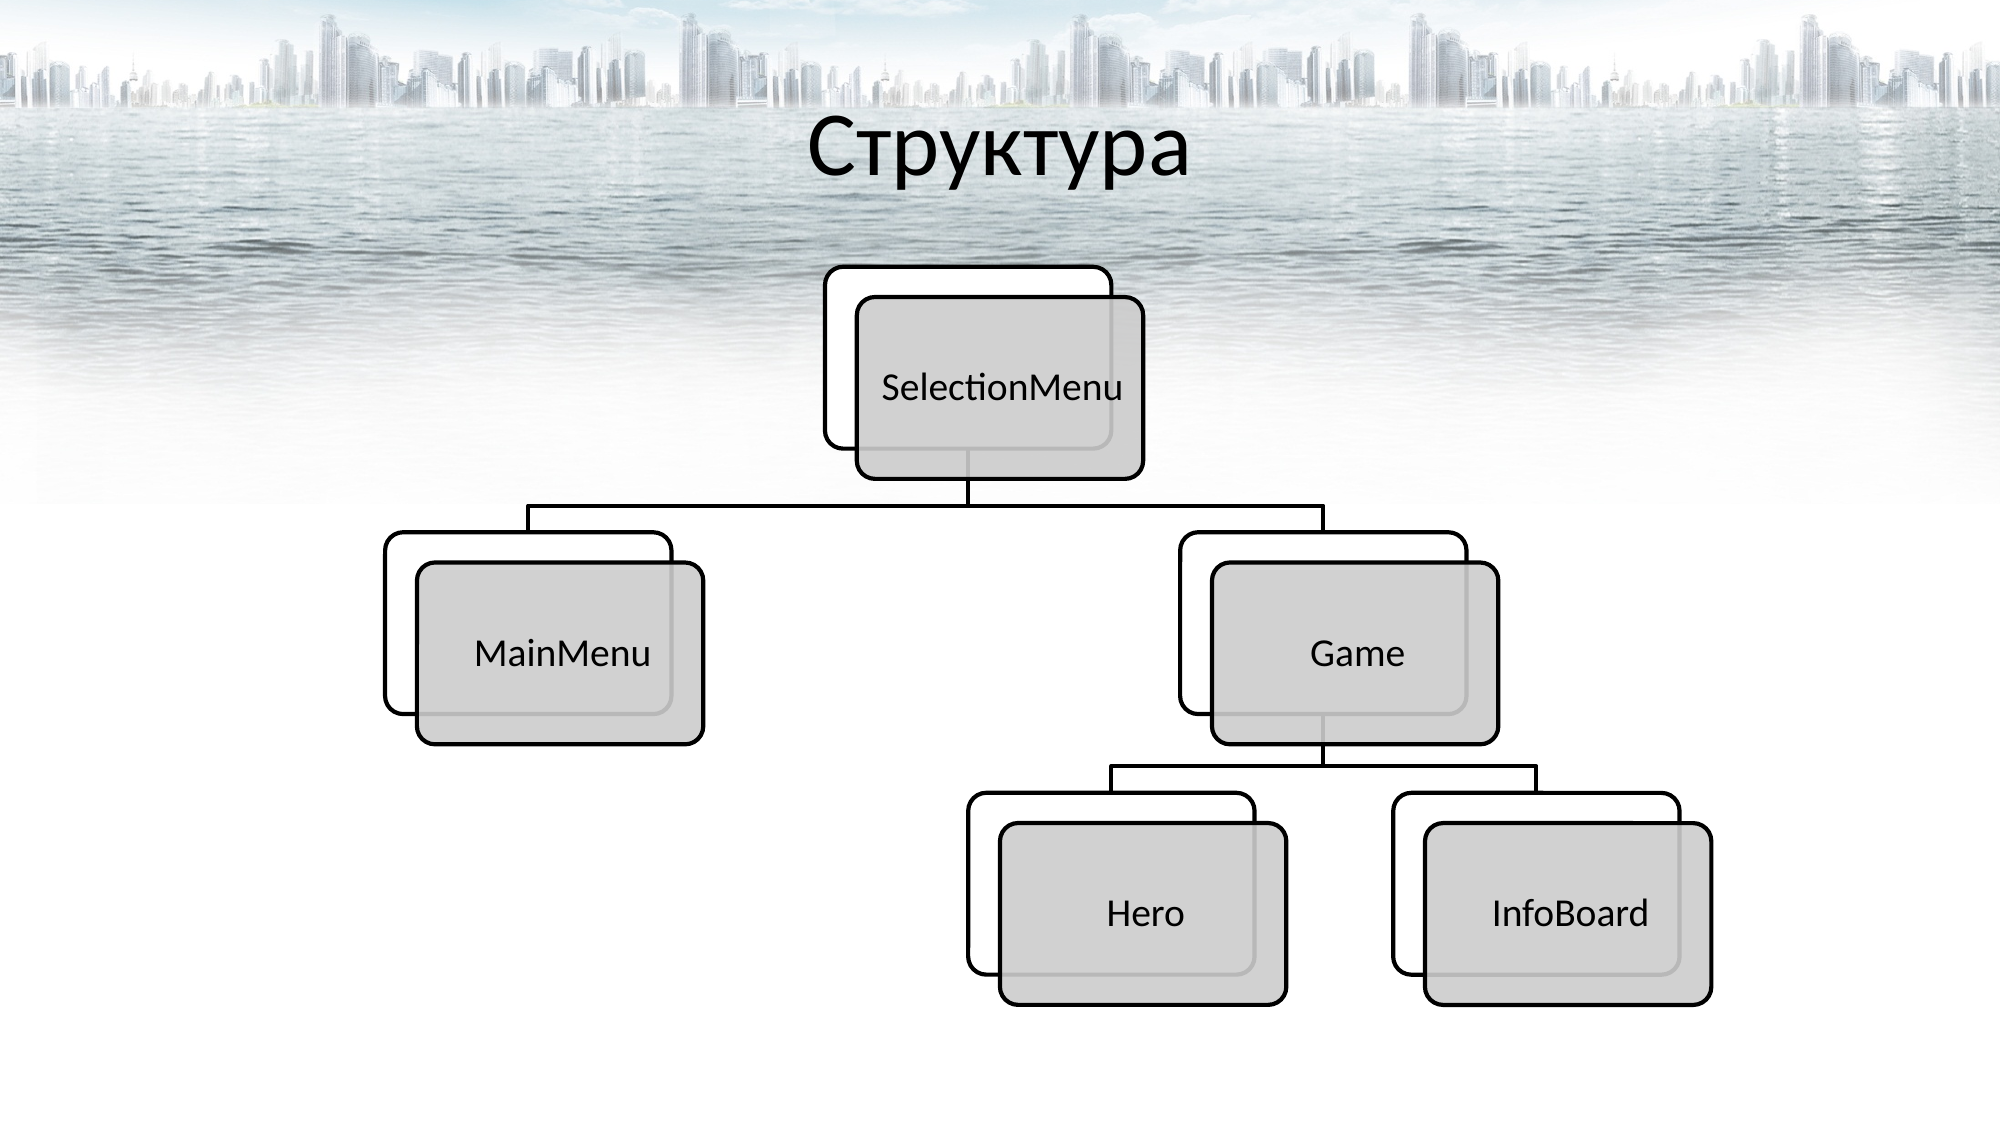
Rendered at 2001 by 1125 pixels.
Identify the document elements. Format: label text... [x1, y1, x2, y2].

picture [0, 0, 2000, 504]
title Структура [99, 45, 1900, 233]
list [99, 262, 1901, 1006]
